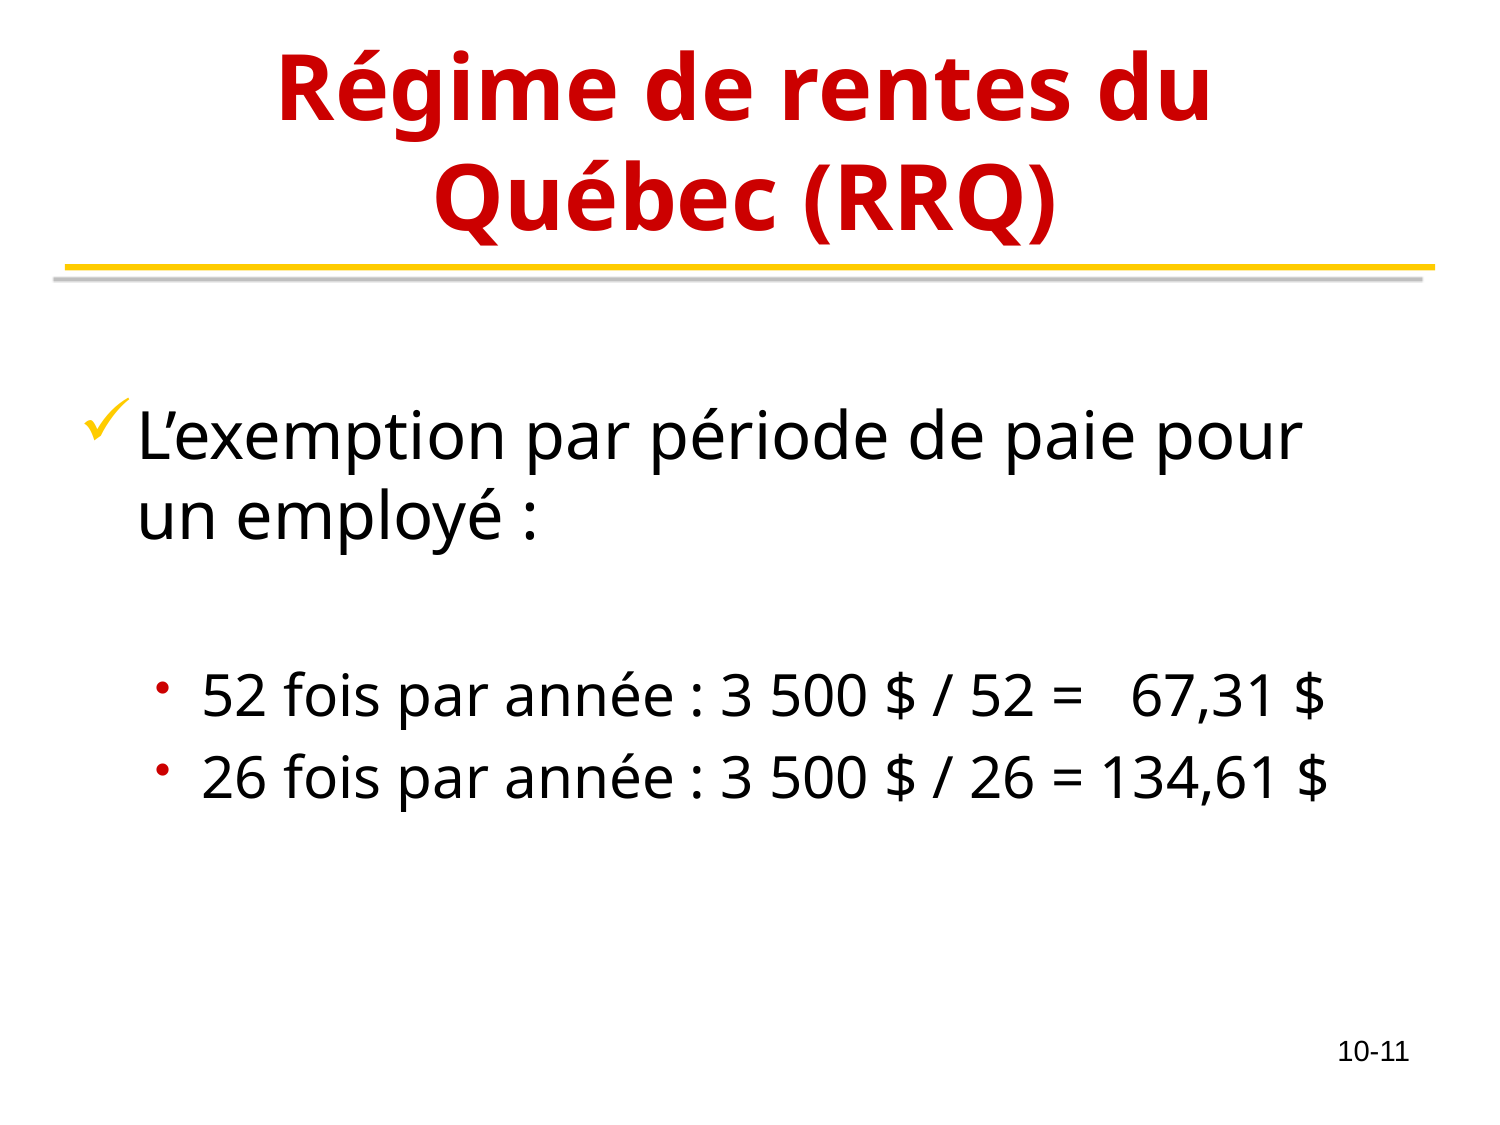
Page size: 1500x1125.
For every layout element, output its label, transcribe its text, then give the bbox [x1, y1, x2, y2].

title Régime de rentes du Québec (RRQ) [98, 45, 1391, 233]
list L’exemption par période de paie pour un employé : 52 fois par année : 3 500 $ / 52 = 67,31 $ 26 fois par année : 3 500 $ / 26 = 134,61 $ [64, 292, 1365, 1035]
slide_number 10-11 [1074, 1024, 1425, 1103]
